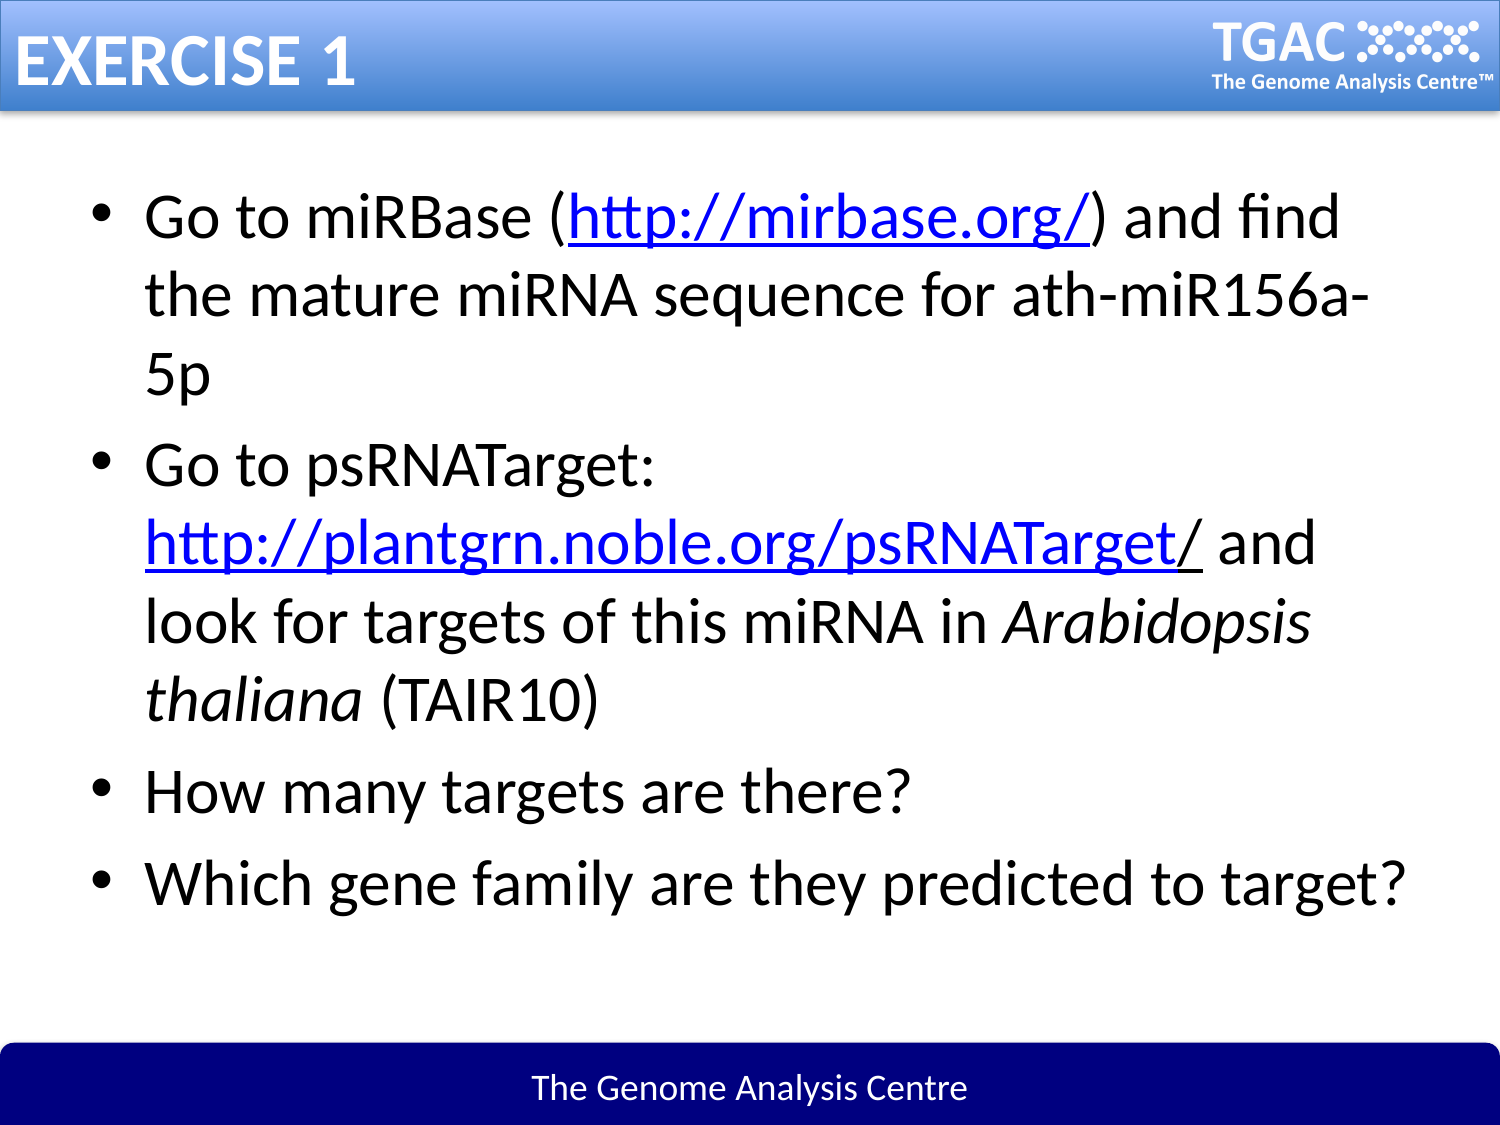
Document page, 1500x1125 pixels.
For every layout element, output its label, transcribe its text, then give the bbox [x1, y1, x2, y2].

text_box EXERCISE 1 [0, 0, 1500, 111]
picture [1205, 15, 1500, 95]
text_box The Genome Analysis Centre [0, 1041, 1500, 1125]
list Go to miRBase (http://mirbase.org/) and find the mature miRNA sequence for ath-miR156a-5p Go to psRNATarget: http://plantgrn.noble.org/psRNATarget/ and look for targets of this miRNA in Arabidopsis thaliana (TAIR10) How many targets are there? Which gene family are they predicted to target? [75, 165, 1425, 1005]
